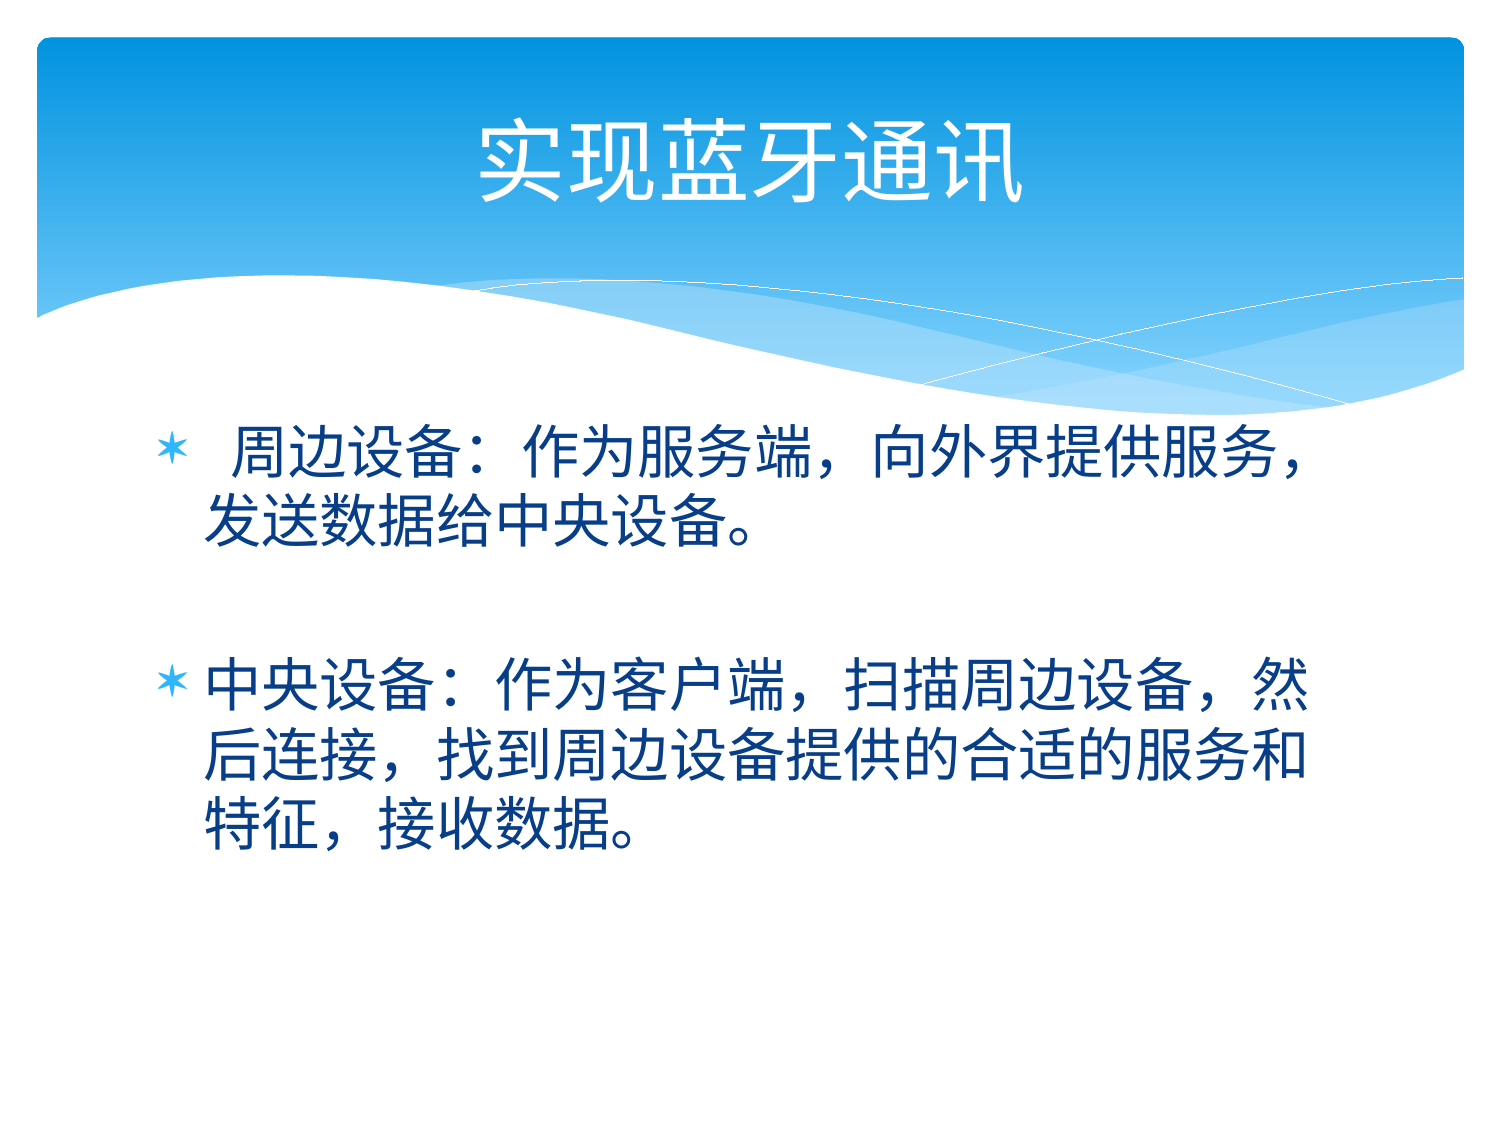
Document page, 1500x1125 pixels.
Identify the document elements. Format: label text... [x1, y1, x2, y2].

title 实现蓝牙通讯 [75, 55, 1425, 261]
list 周边设备：作为服务端，向外界提供服务， 发送数据给中央设备。 中央设备：作为客户端，扫描周边设备，然后连接，找到周边设备提供的合适的服务和特征，接收数据。 [143, 407, 1359, 974]
